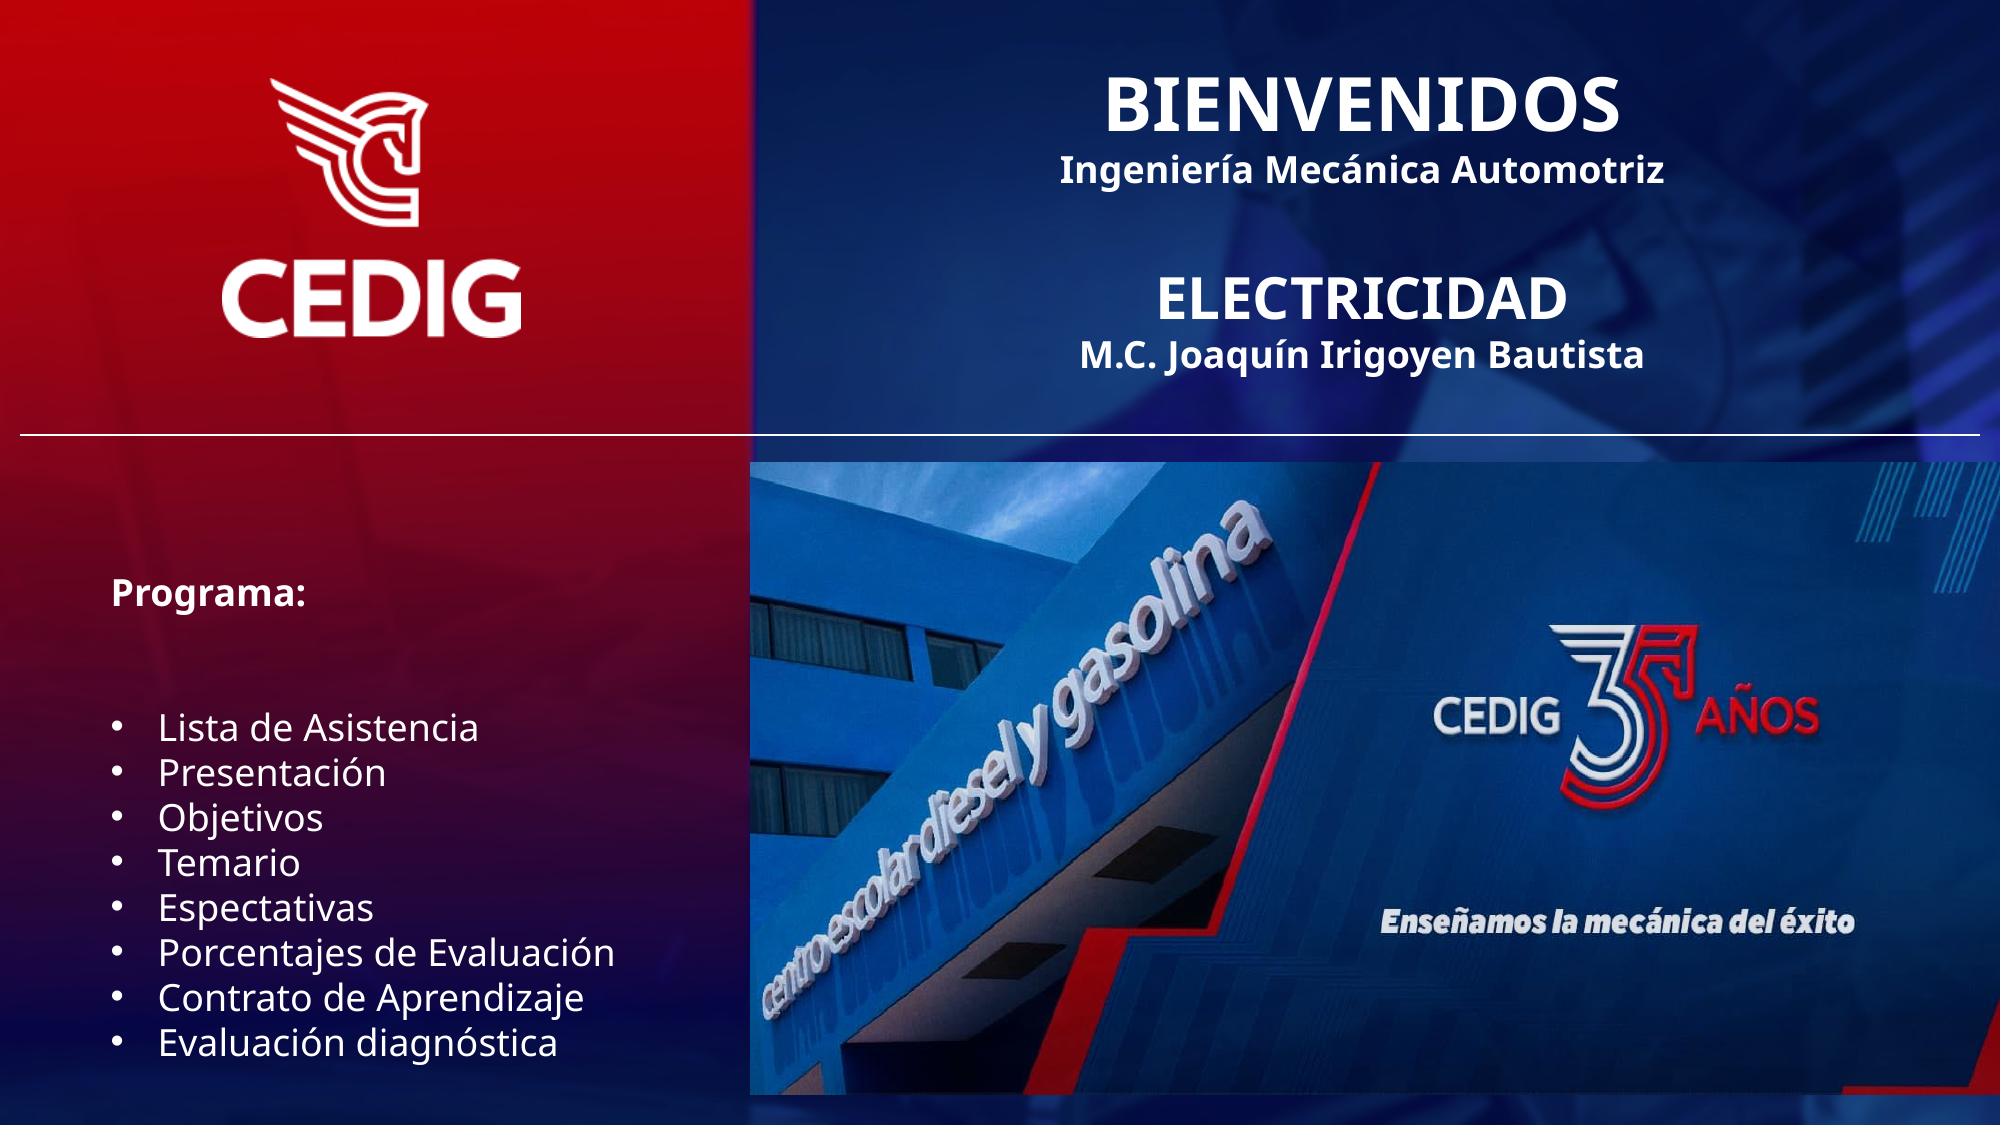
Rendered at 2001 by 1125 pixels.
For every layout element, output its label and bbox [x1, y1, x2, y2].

picture [222, 78, 521, 338]
list [0, 0, 2000, 1125]
picture [749, 462, 2000, 1095]
